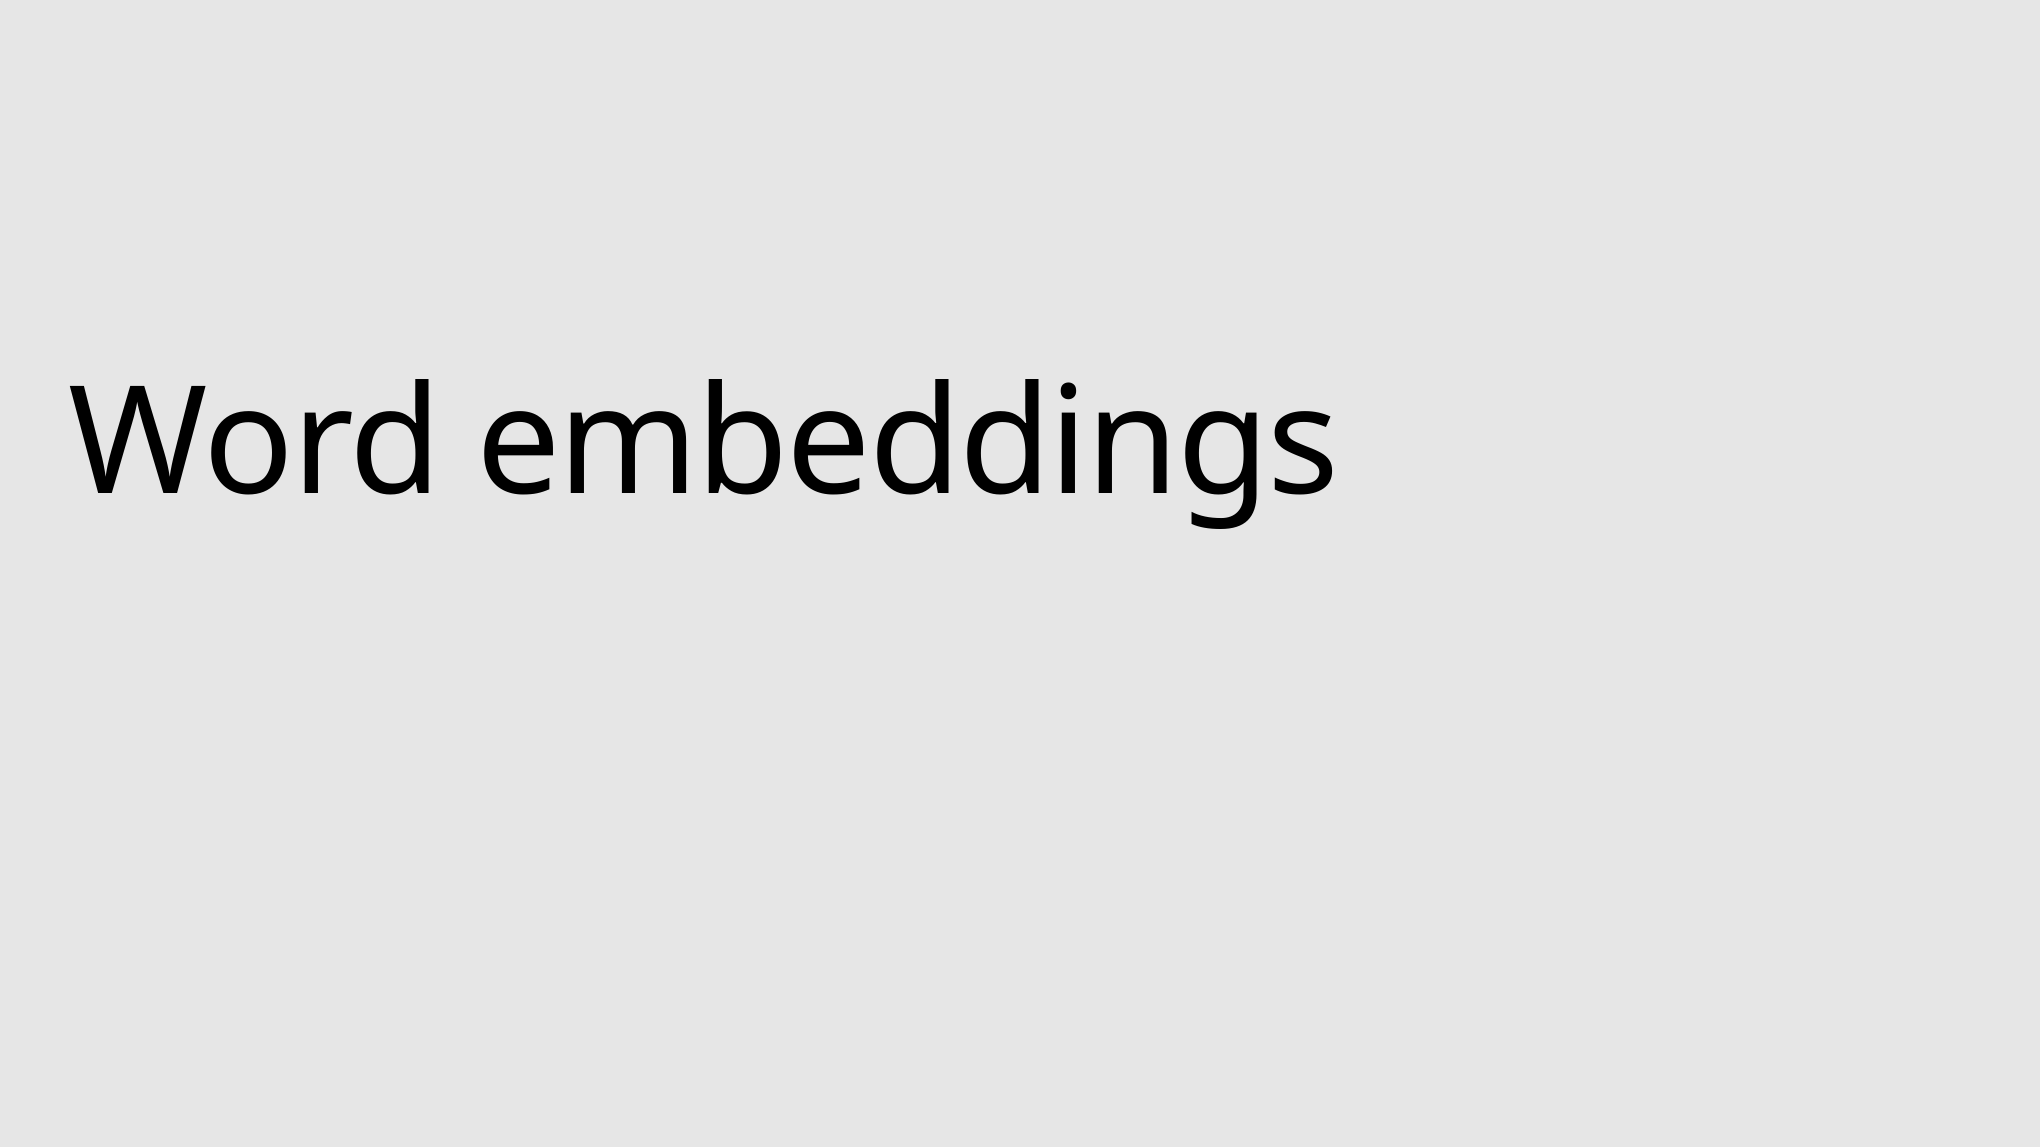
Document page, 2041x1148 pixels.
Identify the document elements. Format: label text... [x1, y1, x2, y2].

title Word embeddings [45, 348, 1996, 543]
